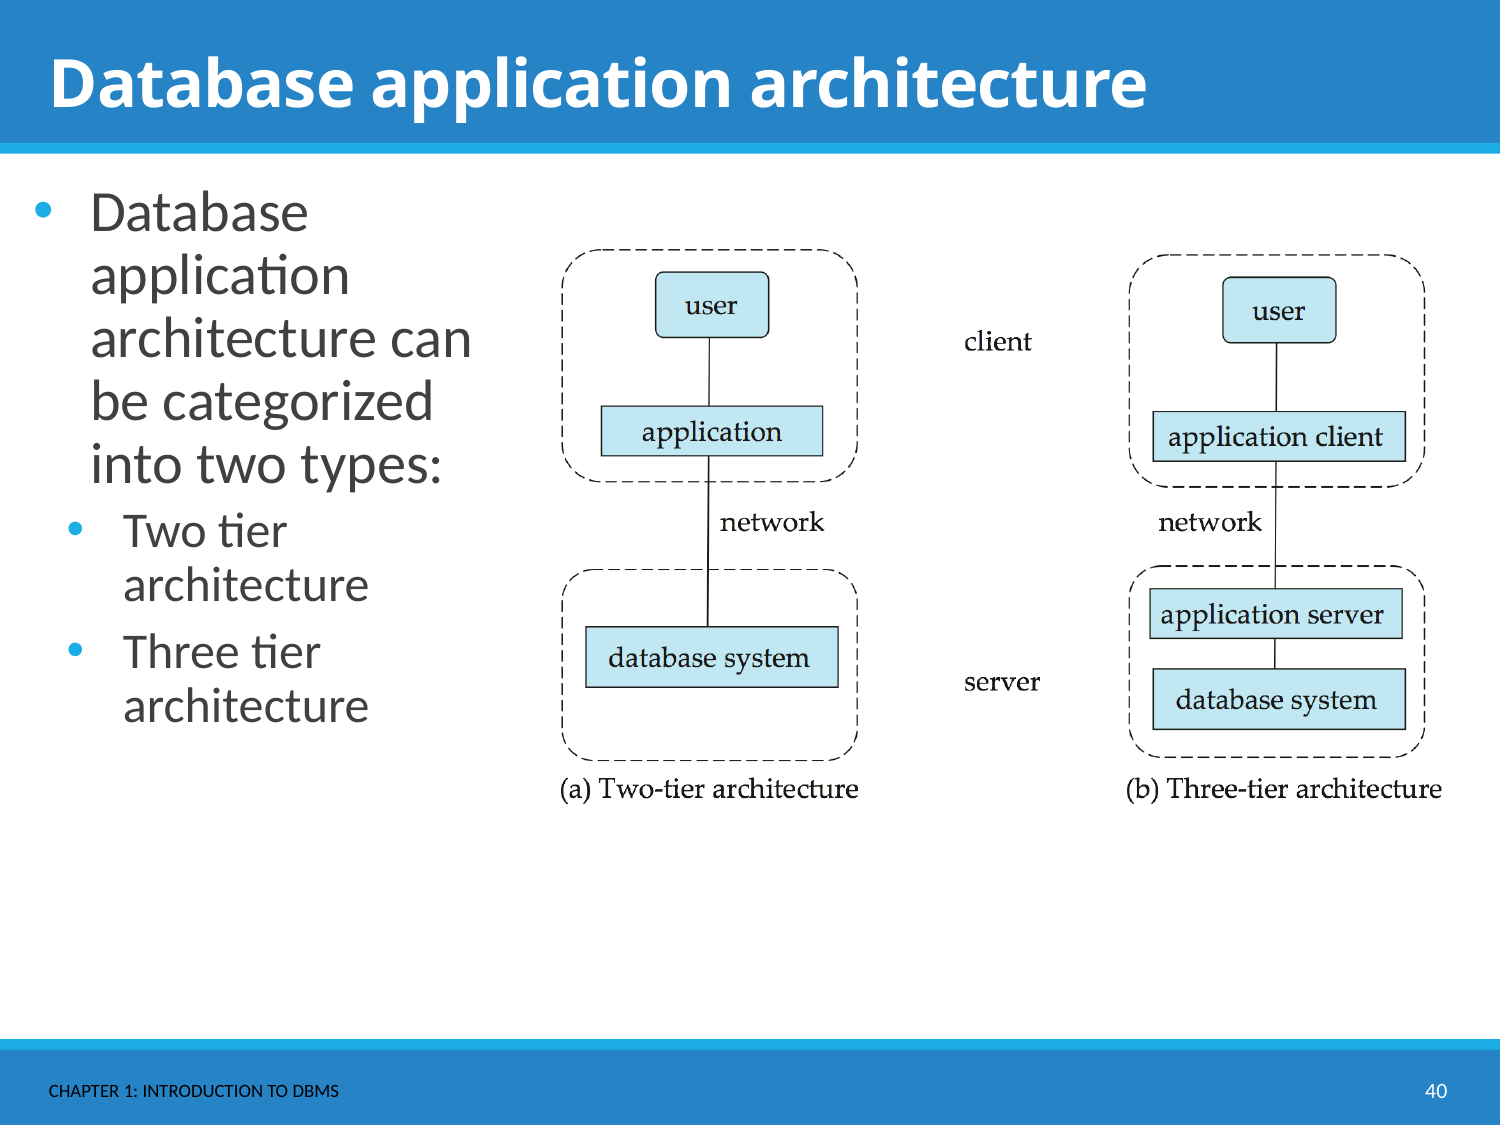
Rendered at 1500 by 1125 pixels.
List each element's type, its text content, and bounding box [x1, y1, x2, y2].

list Database application architecture can be categorized into two types: Two tier architecture Three tier architecture [33, 173, 524, 1021]
title Database application architecture [33, 15, 1463, 129]
footer Chapter 1: Introduction to DBMS [33, 1059, 1025, 1120]
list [558, 248, 1445, 806]
slide_number 40 [1300, 1059, 1463, 1120]
